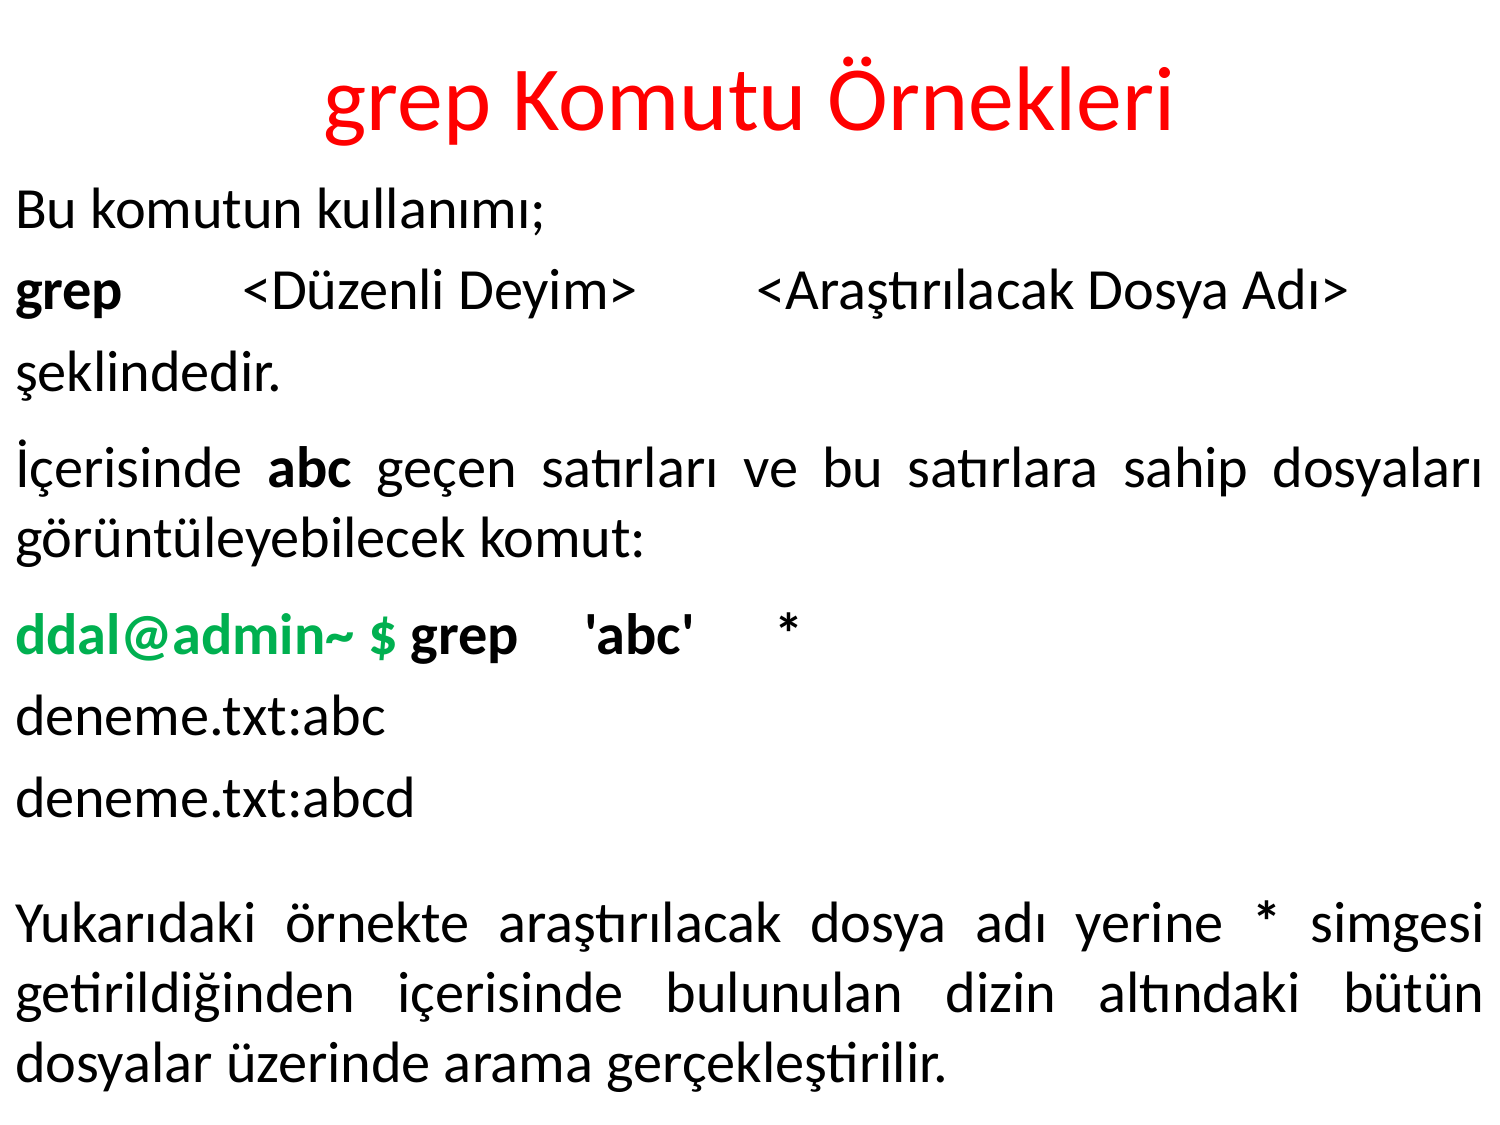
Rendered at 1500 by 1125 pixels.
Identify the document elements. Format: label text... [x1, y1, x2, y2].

list Bu komutun kullanımı; grep <Düzenli Deyim> <Araştırılacak Dosya Adı> şeklindedir. İçerisinde abc geçen satırları ve bu satırlara sahip dosyaları görüntüleyebilecek komut: ddal@admin~ $ grep 'abc' * deneme.txt:abc deneme.txt:abcd Yukarıdaki örnekte araştırılacak dosya adı yerine * simgesi getirildiğinden içerisinde bulunulan dizin altındaki bütün dosyalar üzerinde arama gerçekleştirilir. [0, 162, 1500, 1125]
title grep Komutu Örnekleri [0, 0, 1500, 162]
